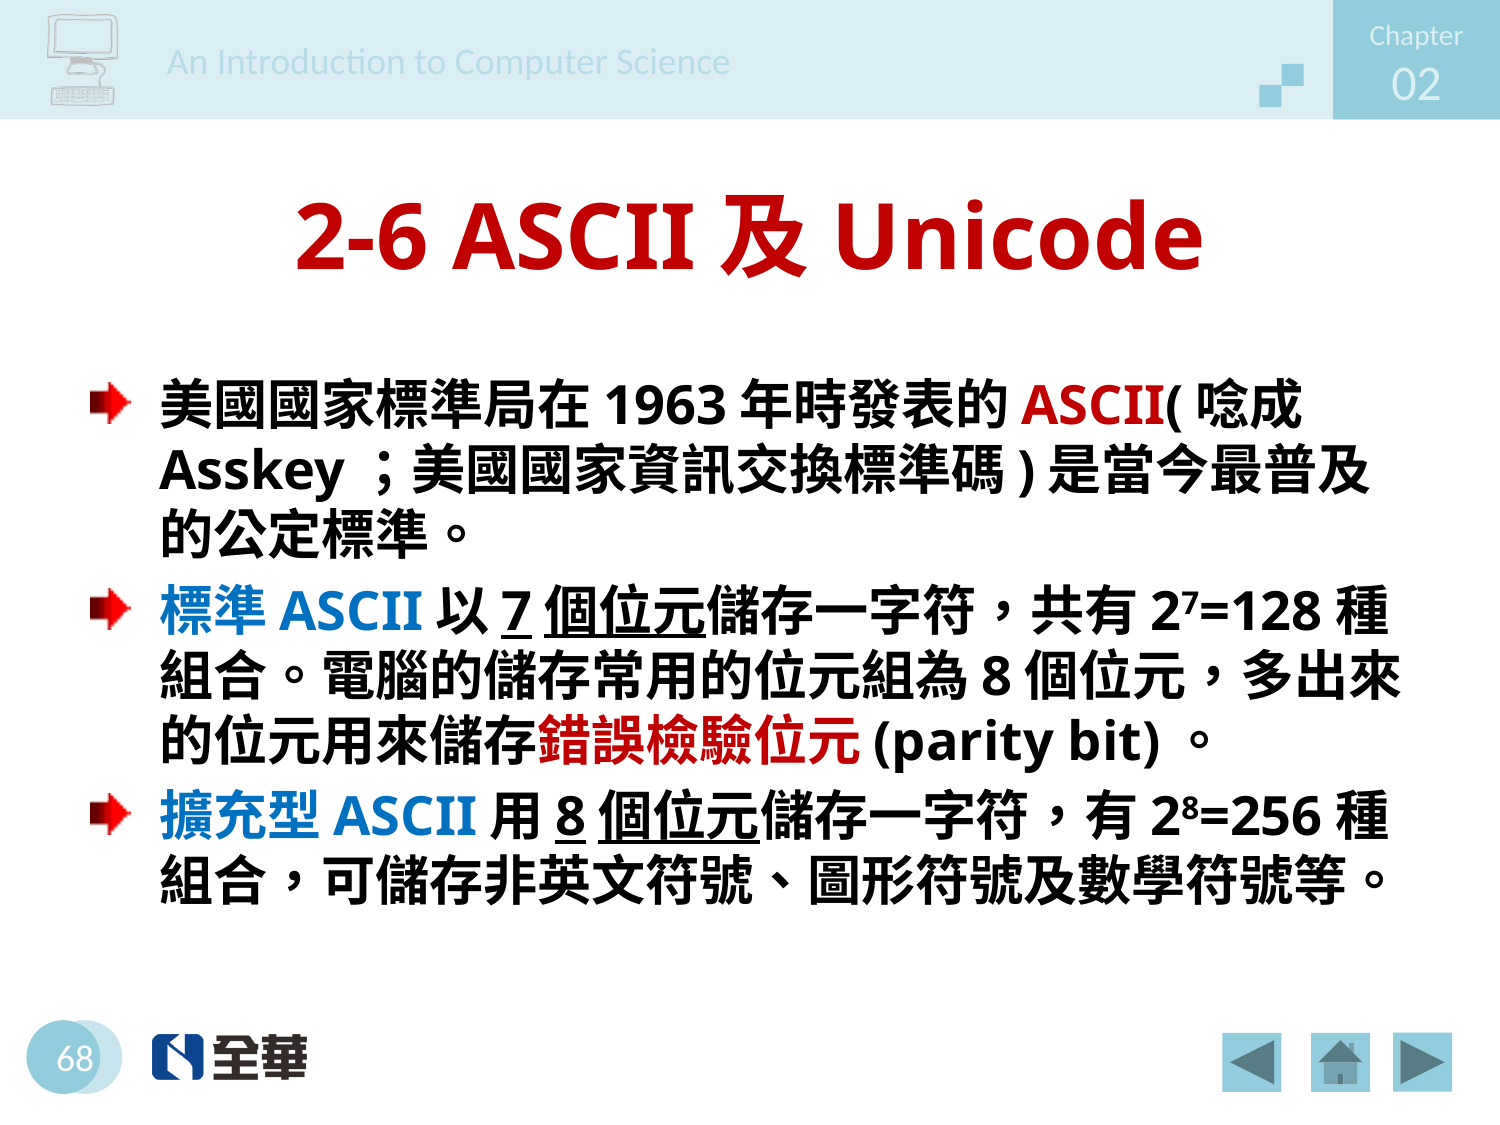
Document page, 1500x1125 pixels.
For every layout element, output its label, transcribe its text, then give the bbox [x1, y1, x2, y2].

list 美國國家標準局在1963年時發表的ASCII(唸成Asskey；美國國家資訊交換標準碼)是當今最普及的公定標準。 標準ASCII以7個位元儲存一字符，共有27=128種組合。電腦的儲存常用的位元組為8個位元，多出來的位元用來儲存錯誤檢驗位元(parity bit)。 擴充型ASCII用8個位元儲存一字符，有28=256種組合，可儲存非英文符號、圖形符號及數學符號等。 [75, 363, 1425, 1005]
title 2-6 ASCII及Unicode [75, 138, 1425, 327]
picture [47, 14, 118, 106]
picture [152, 1034, 307, 1080]
picture [90, 588, 131, 630]
picture [90, 793, 131, 835]
picture [90, 382, 131, 424]
